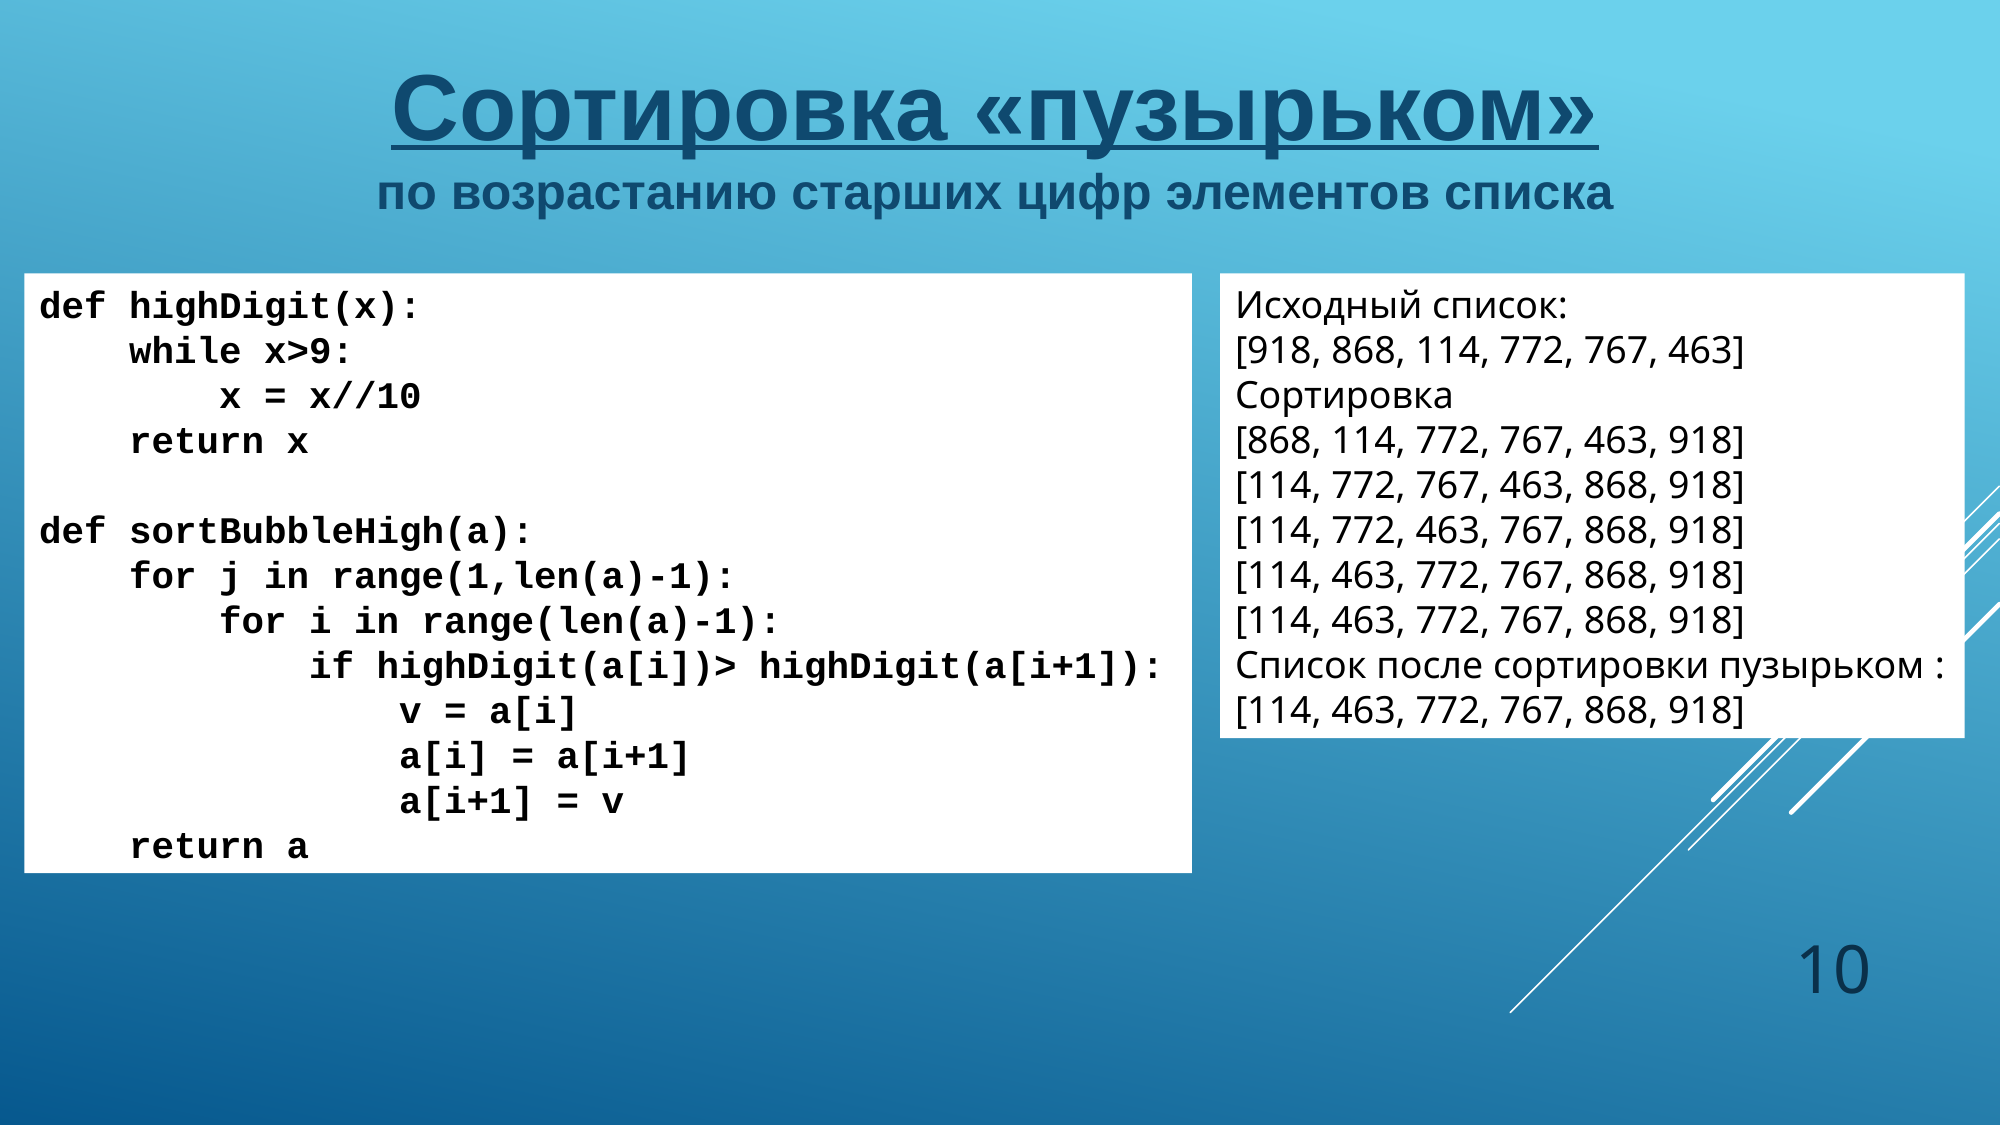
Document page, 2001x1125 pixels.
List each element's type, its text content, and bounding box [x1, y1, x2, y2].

slide_number 10 [1700, 915, 1888, 1025]
text_box def highDigit(x): while x>9: x = x//10 return x def sortBubbleHigh(a): for j in range(1,len(a)-1): for i in range(len(a)-1): if highDigit(a[i])> highDigit(a[i+1]): v = a[i] a[i] = a[i+1] a[i+1] = v return a [24, 273, 1192, 874]
text_box Исходный список: [918, 868, 114, 772, 767, 463] Сортировка [868, 114, 772, 767, 463, 918] [114, 772, 767, 463, 868, 918] [114, 772, 463, 767, 868, 918] [114, 463, 772, 767, 868, 918] [114, 463, 772, 767, 868, 918] Список после сортировки пузырьком : [114, 463, 772, 767, 868, 918] [1220, 273, 1965, 739]
text_box Сортировка «пузырьком» по возрастанию старших цифр элементов списка [102, 39, 1888, 227]
